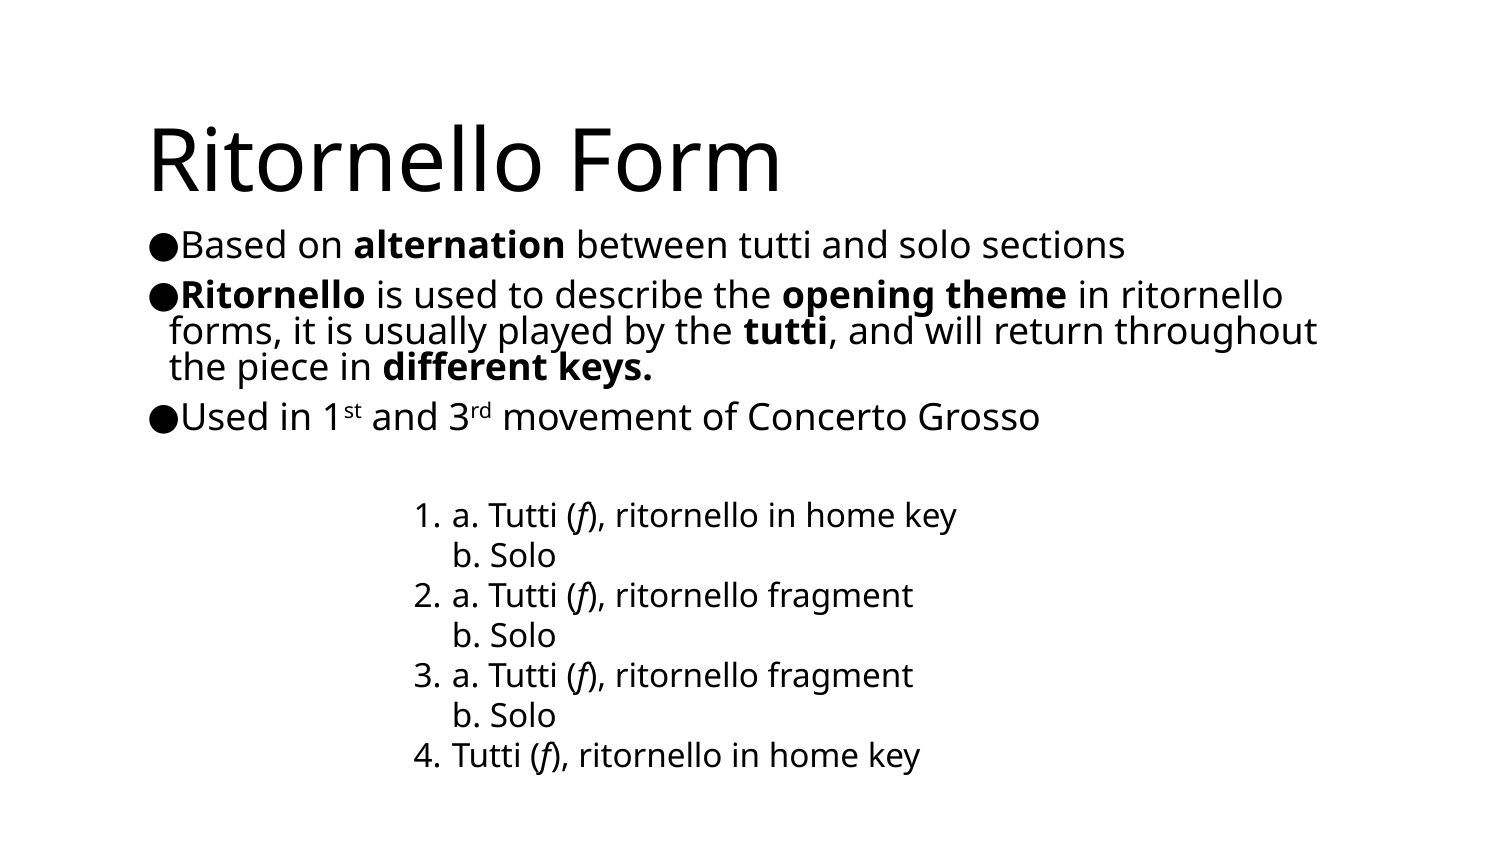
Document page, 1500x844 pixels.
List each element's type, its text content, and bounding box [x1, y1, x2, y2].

text_box a. Tutti (f), ritornello in home key b. Solo a. Tutti (f), ritornello fragment b. Solo a. Tutti (f), ritornello fragment b. Solo Tutti (f), ritornello in home key [394, 486, 1254, 782]
title Ritornello Form [131, 79, 1369, 222]
list Based on alternation between tutti and solo sections Ritornello is used to describe the opening theme in ritornello forms, it is usually played by the tutti, and will return throughout the piece in different keys. Used in 1st and 3rd movement of Concerto Grosso [131, 222, 1369, 468]
